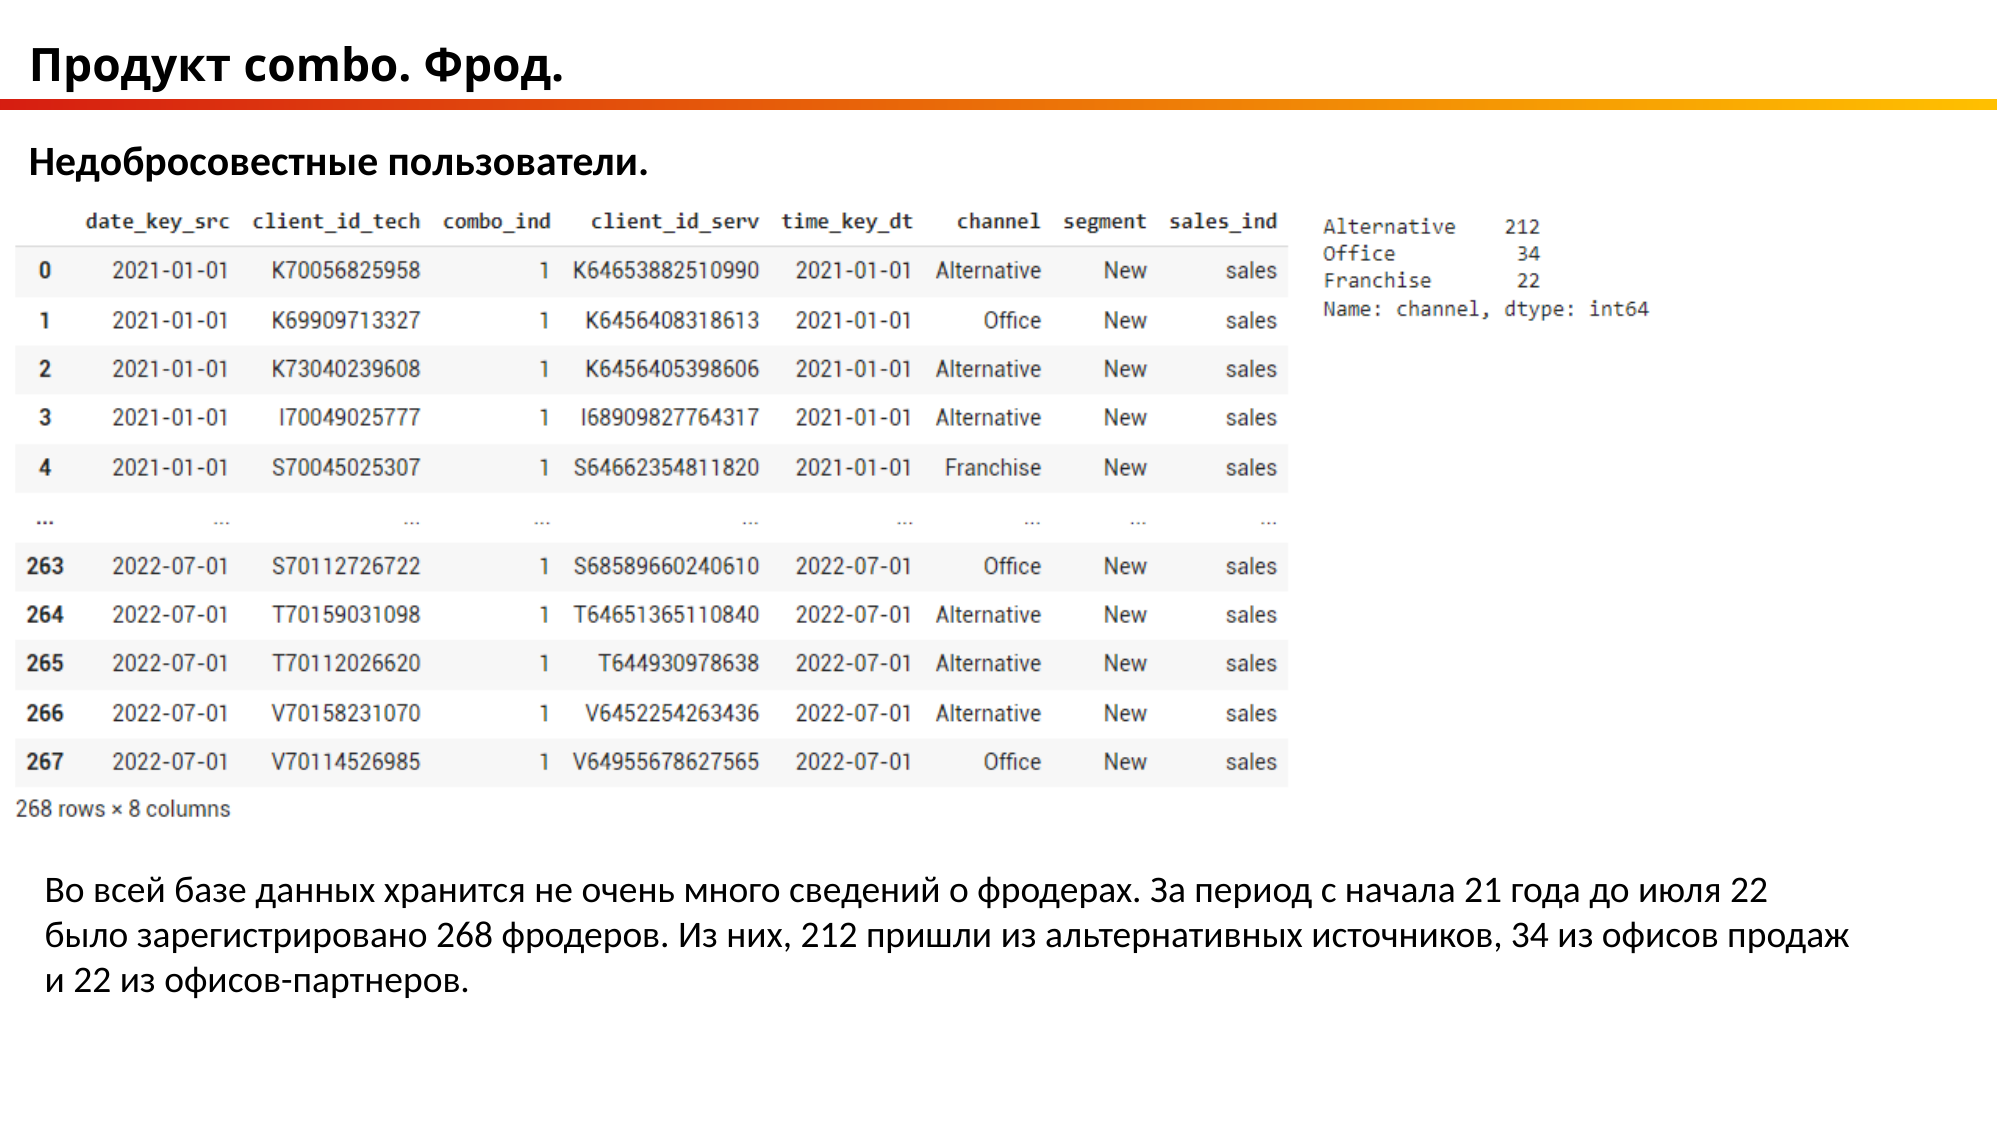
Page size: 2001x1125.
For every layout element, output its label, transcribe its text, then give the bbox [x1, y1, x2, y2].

text_box Продукт combo. Фрод. [14, 11, 1546, 99]
picture [14, 191, 1304, 828]
text_box [0, 99, 1997, 110]
text_box Во всей базе данных хранится не очень много сведений о фродерах. За период с начала 21 года до июля 22 было зарегистрировано 268 фродеров. Из них, 212 пришли из альтернативных источников, 34 из офисов продаж и 22 из офисов-партнеров. [29, 857, 1872, 1008]
picture [1319, 204, 1662, 332]
text_box Недобросовестные пользователи. [14, 126, 879, 191]
